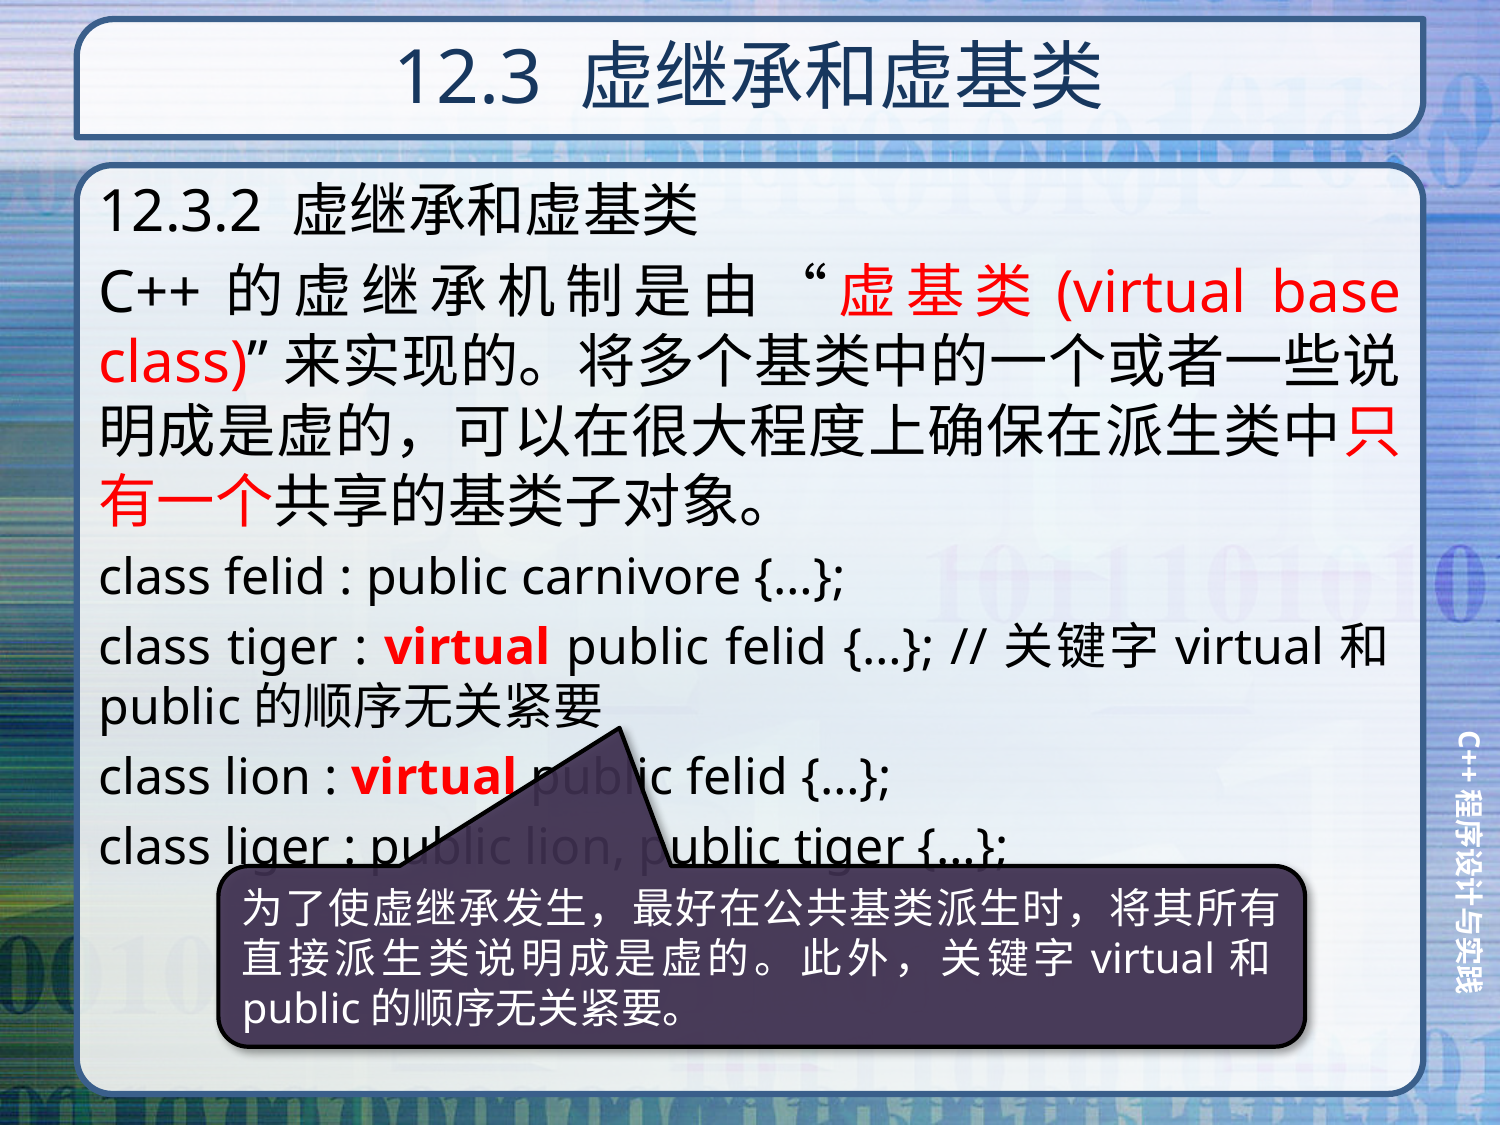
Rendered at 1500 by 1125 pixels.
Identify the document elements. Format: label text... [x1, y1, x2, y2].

picture [0, 0, 1500, 1125]
text_box 为了使虚继承发生，最好在公共基类派生时，将其所有直接派生类说明成是虚的。此外，关键字virtual和public的顺序无关紧要。 [216, 725, 1308, 1049]
list 12.3.2 虚继承和虚基类 C++的虚继承机制是由“虚基类(virtual base class)”来实现的。将多个基类中的一个或者一些说明成是虚的，可以在很大程度上确保在派生类中只有一个共享的基类子对象。 class felid : public carnivore {…}; class tiger : virtual public felid {…}; //关键字virtual和public的顺序无关紧要 class lion : virtual public felid {…}; class liger : public lion, public tiger {…}; [75, 165, 1425, 1094]
title 12.3 虚继承和虚基类 [76, 21, 1423, 135]
